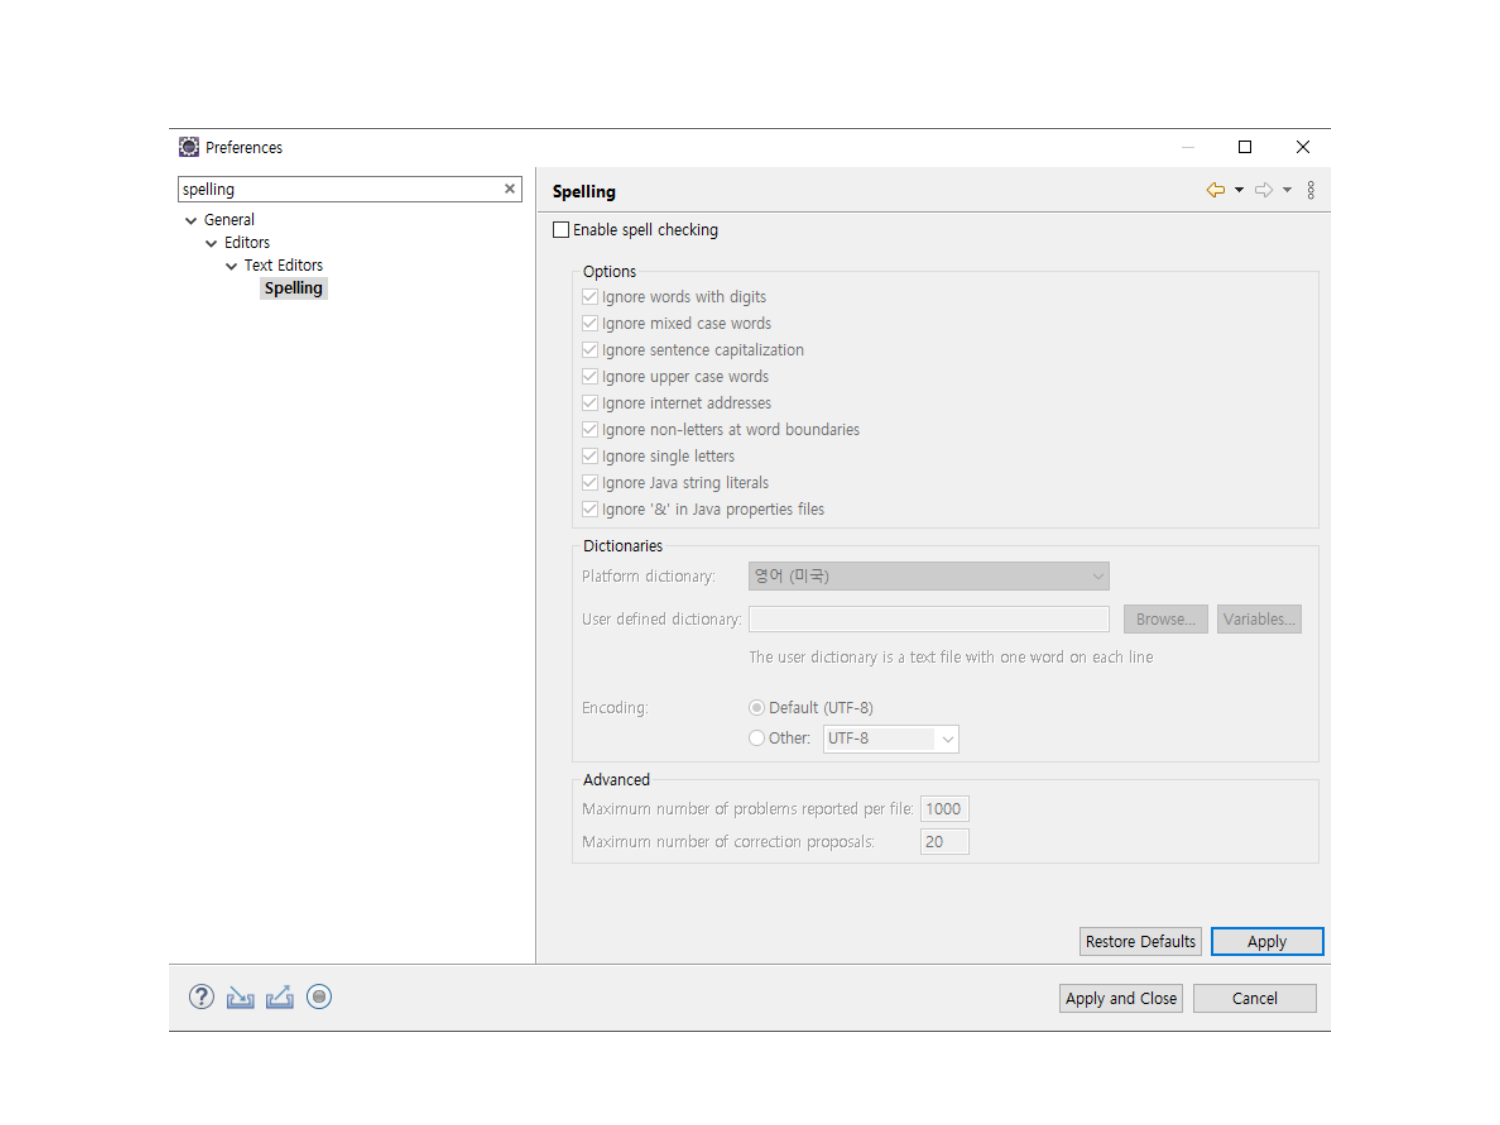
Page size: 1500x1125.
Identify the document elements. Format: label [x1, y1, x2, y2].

list [169, 128, 1331, 1032]
